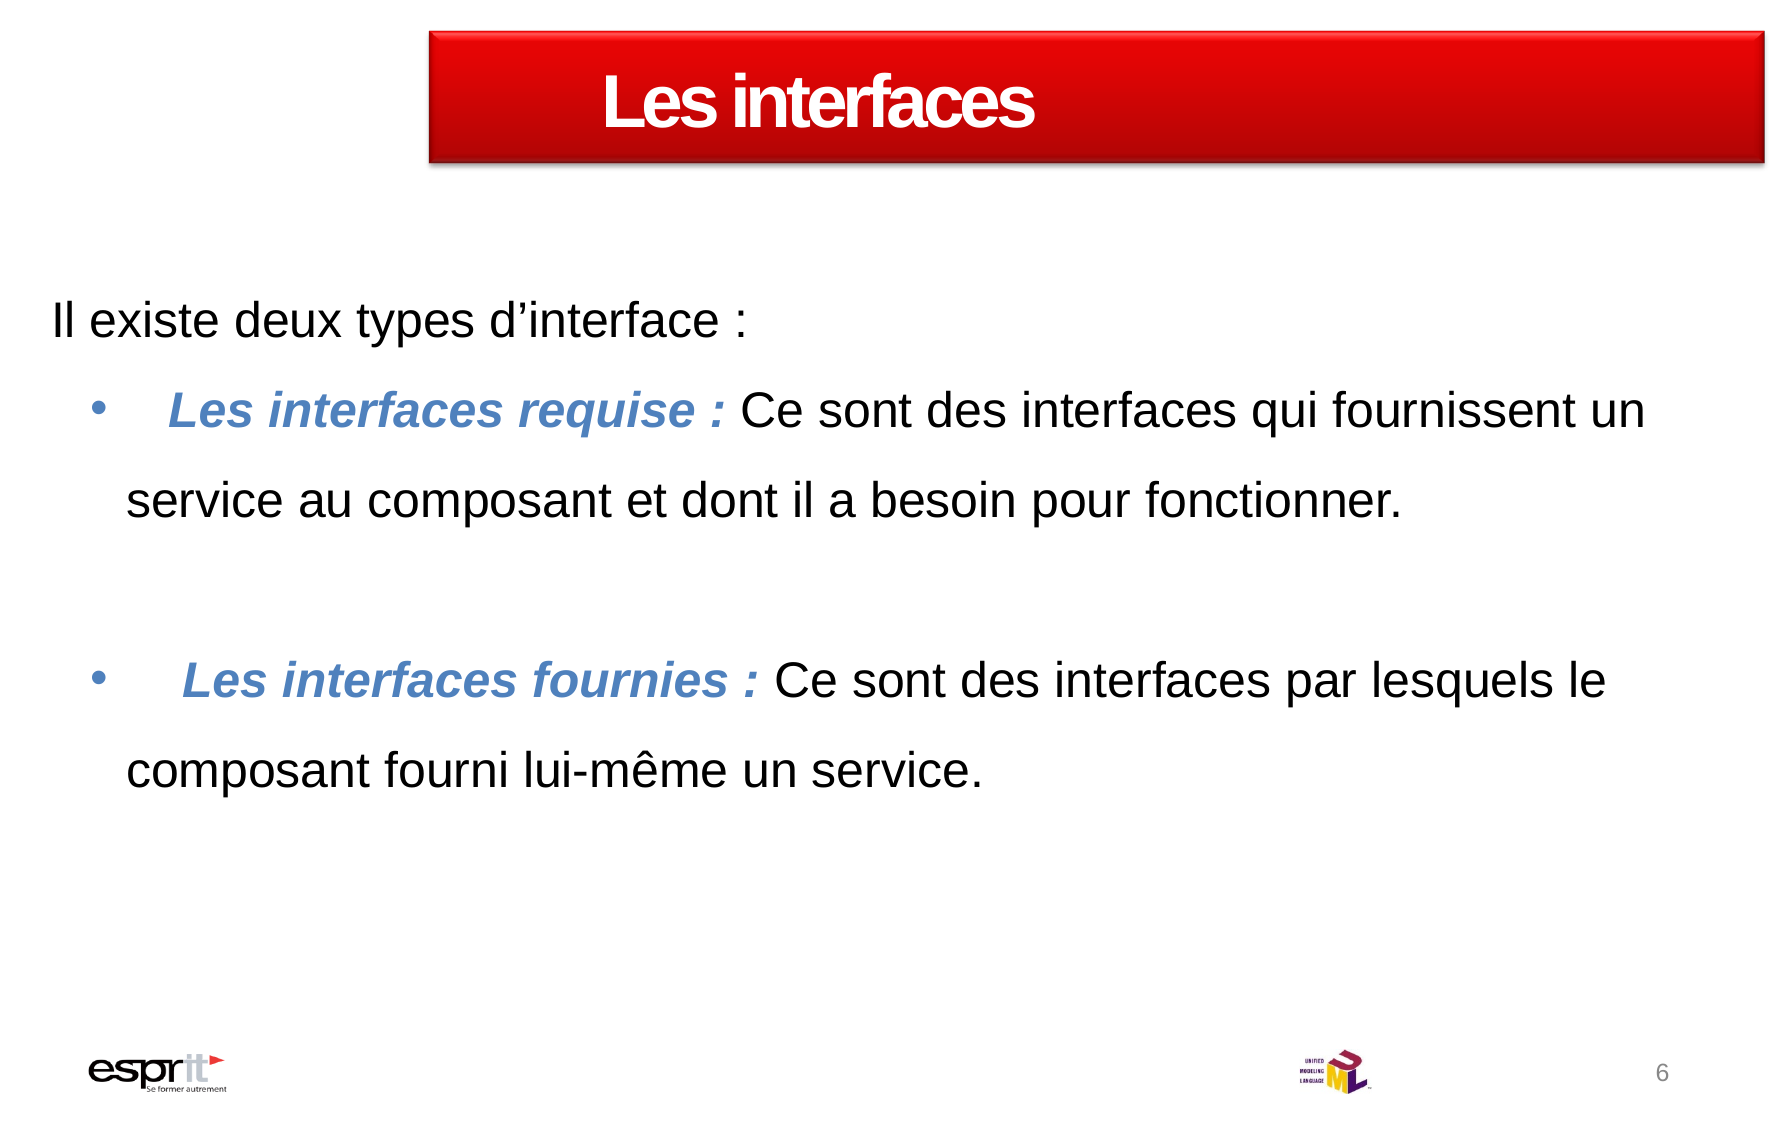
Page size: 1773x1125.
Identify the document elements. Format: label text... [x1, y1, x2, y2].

text_box [423, 29, 1770, 172]
title Les interfaces [598, 50, 1687, 241]
picture [1299, 1049, 1372, 1094]
text_box 6 [1649, 1060, 1675, 1087]
picture [88, 1054, 227, 1092]
text_box Il existe deux types d’interface : Les interfaces requise : Ce sont des interfaces qui fournissent un service au composant et dont il a besoin pour fonctionner. Les interfaces fournies : Ce sont des interfaces par lesquels le composant fourni lui-même un service. [36, 249, 1687, 805]
